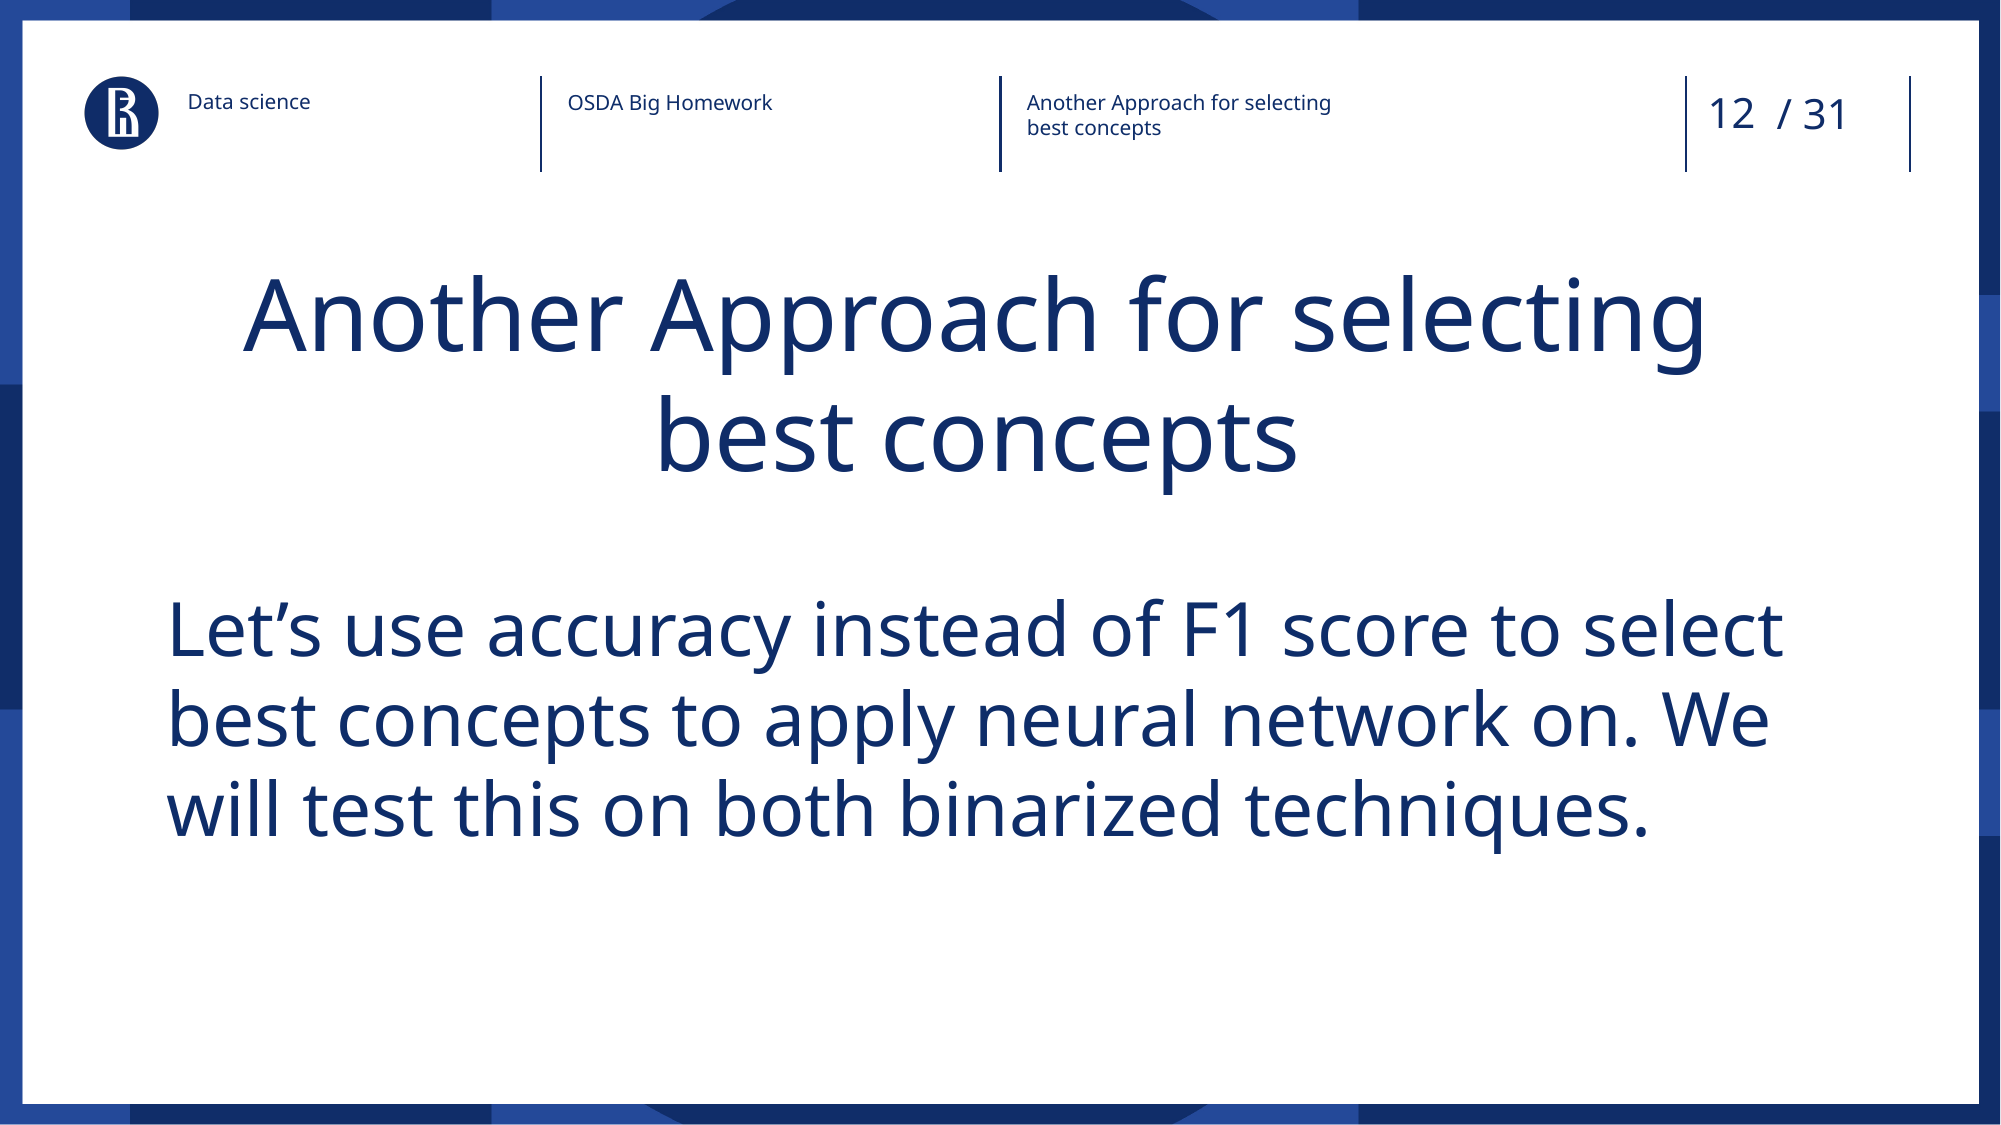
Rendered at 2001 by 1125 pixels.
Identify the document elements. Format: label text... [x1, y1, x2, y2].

text_box Let’s use accuracy instead of F1 score to select best concepts to apply neural network on. We will test this on both binarized techniques. [165, 581, 1835, 982]
text_box / 31 [1761, 80, 2000, 146]
list Another Approach for selecting best concepts [1026, 90, 1367, 157]
list Data science [187, 88, 500, 157]
picture [0, 0, 2001, 1125]
list OSDA Big Homework [567, 90, 907, 157]
title Another Approach for selecting best concepts [75, 251, 1879, 380]
